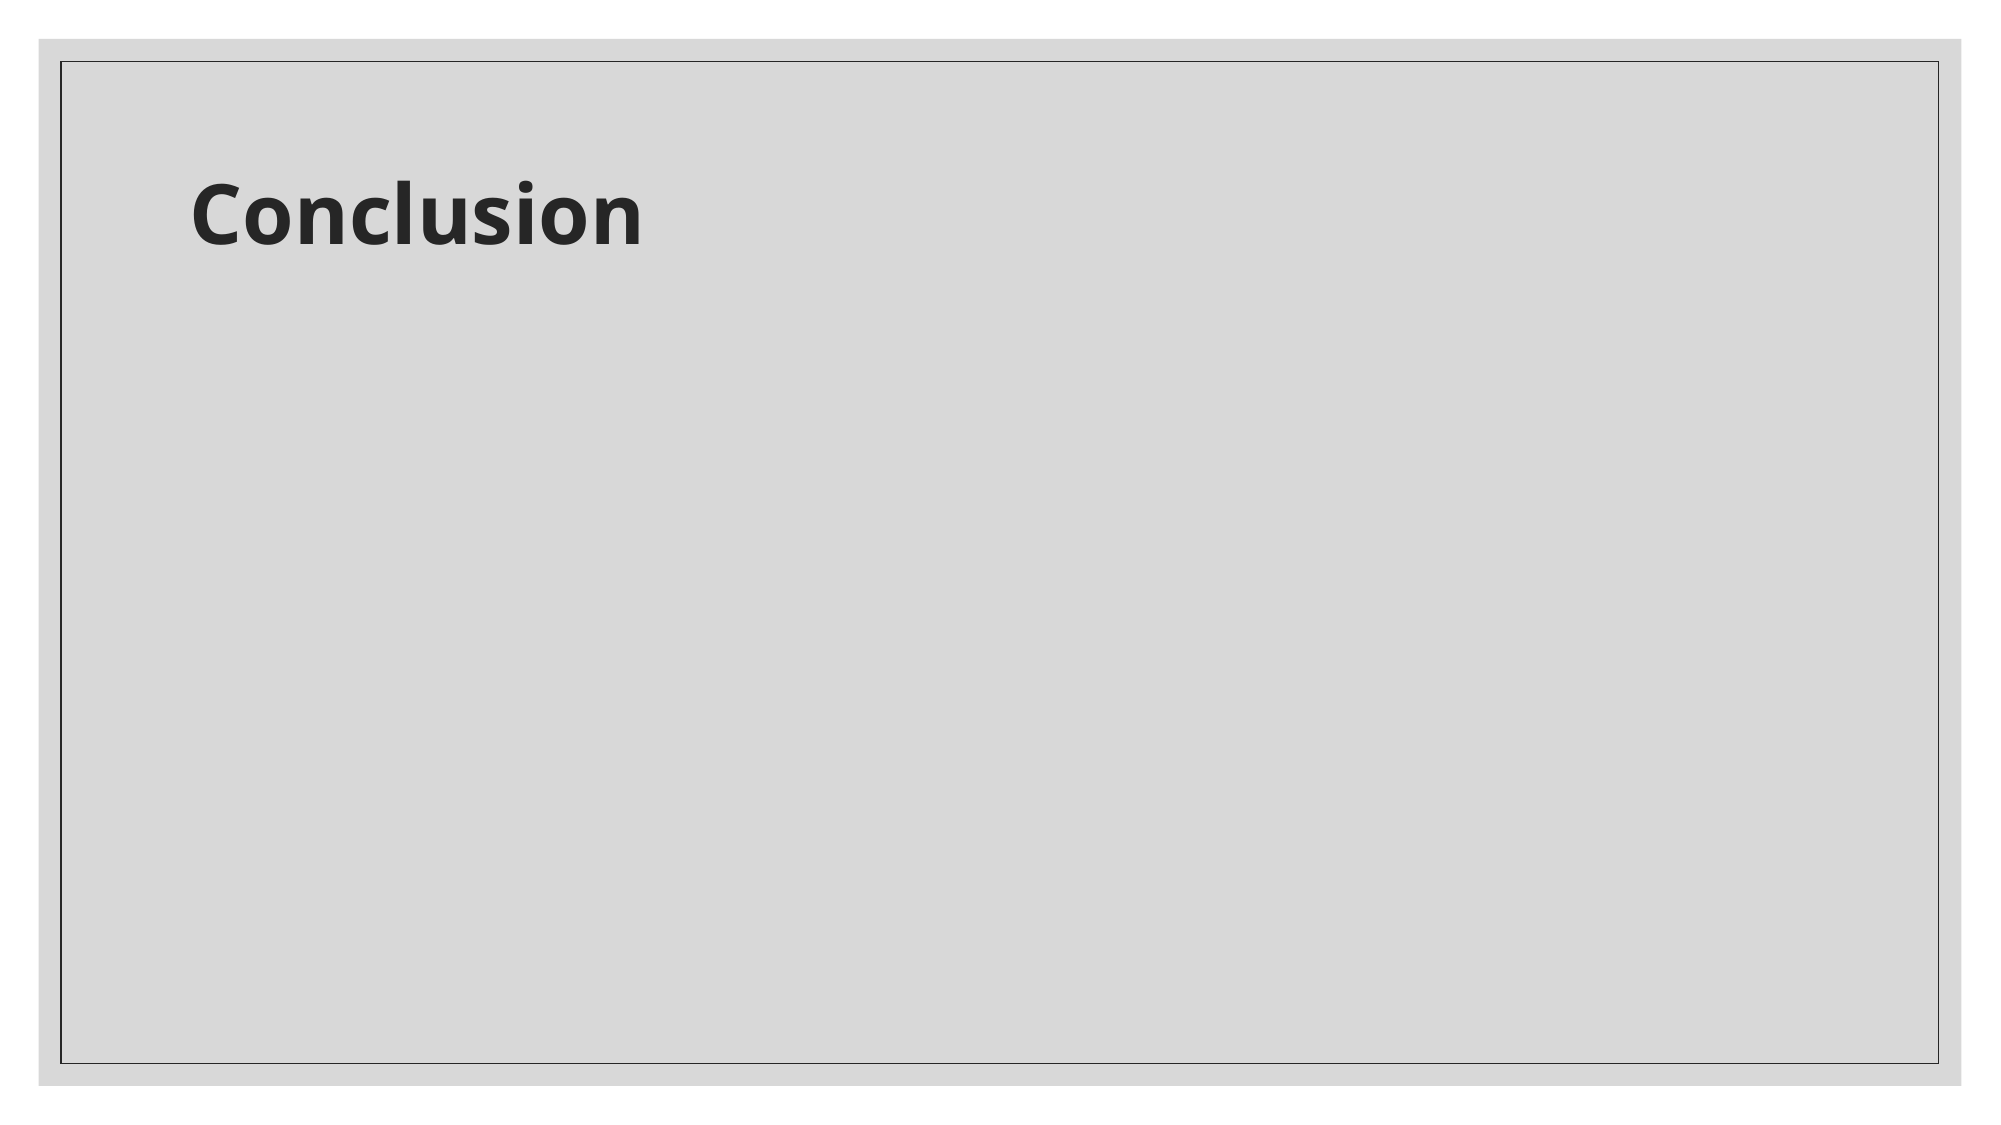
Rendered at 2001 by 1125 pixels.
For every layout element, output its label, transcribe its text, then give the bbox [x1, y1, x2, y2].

title Conclusion [174, 105, 1825, 331]
